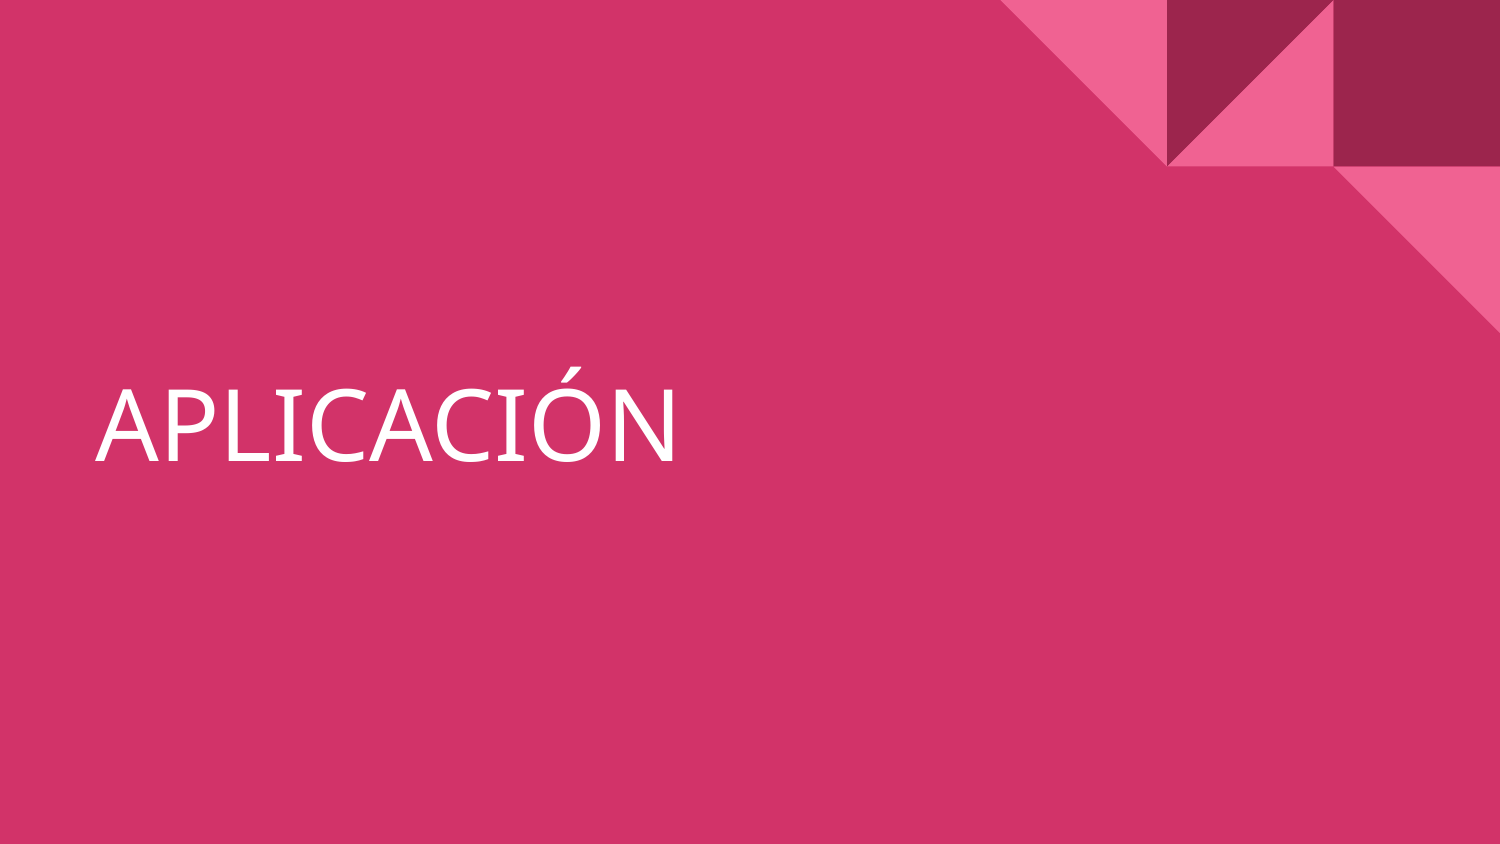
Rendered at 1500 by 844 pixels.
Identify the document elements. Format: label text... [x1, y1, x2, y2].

title APLICACIÓN [80, 86, 1003, 758]
